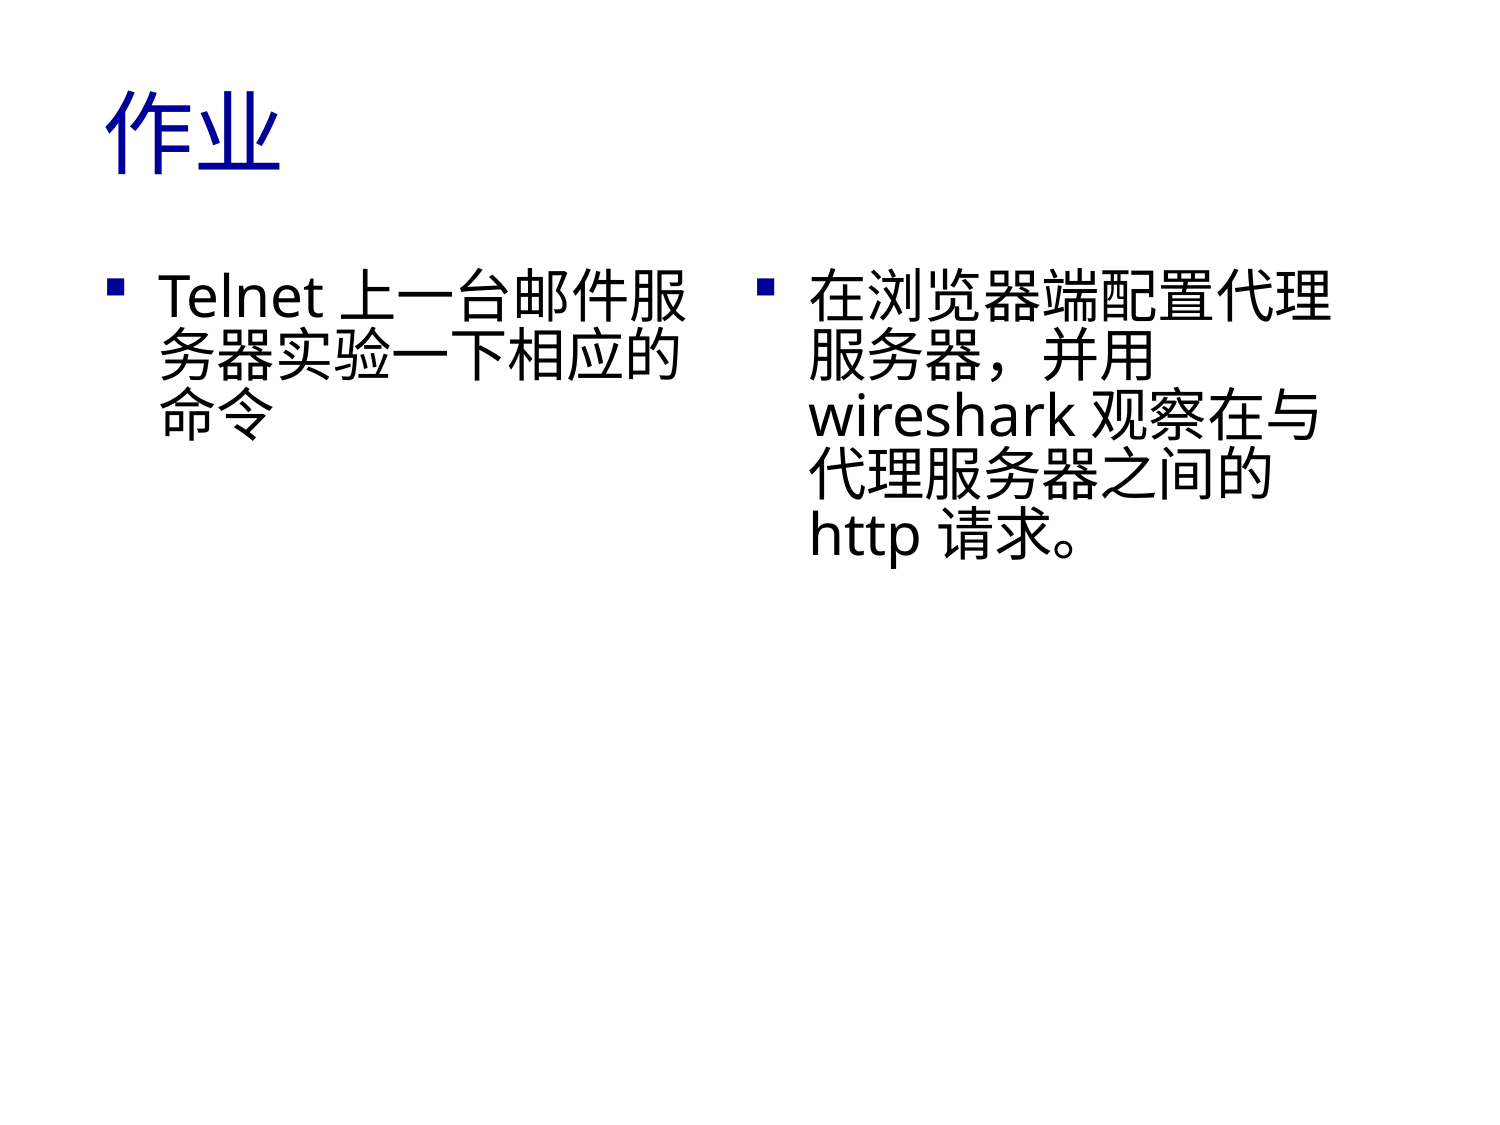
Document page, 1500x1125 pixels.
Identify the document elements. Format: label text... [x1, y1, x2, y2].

list Telnet上一台邮件服务器实验一下相应的命令 [87, 262, 713, 1026]
title 作业 [87, 37, 1363, 226]
list 在浏览器端配置代理服务器，并用wireshark观察在与代理服务器之间的http请求。 [737, 262, 1363, 1026]
